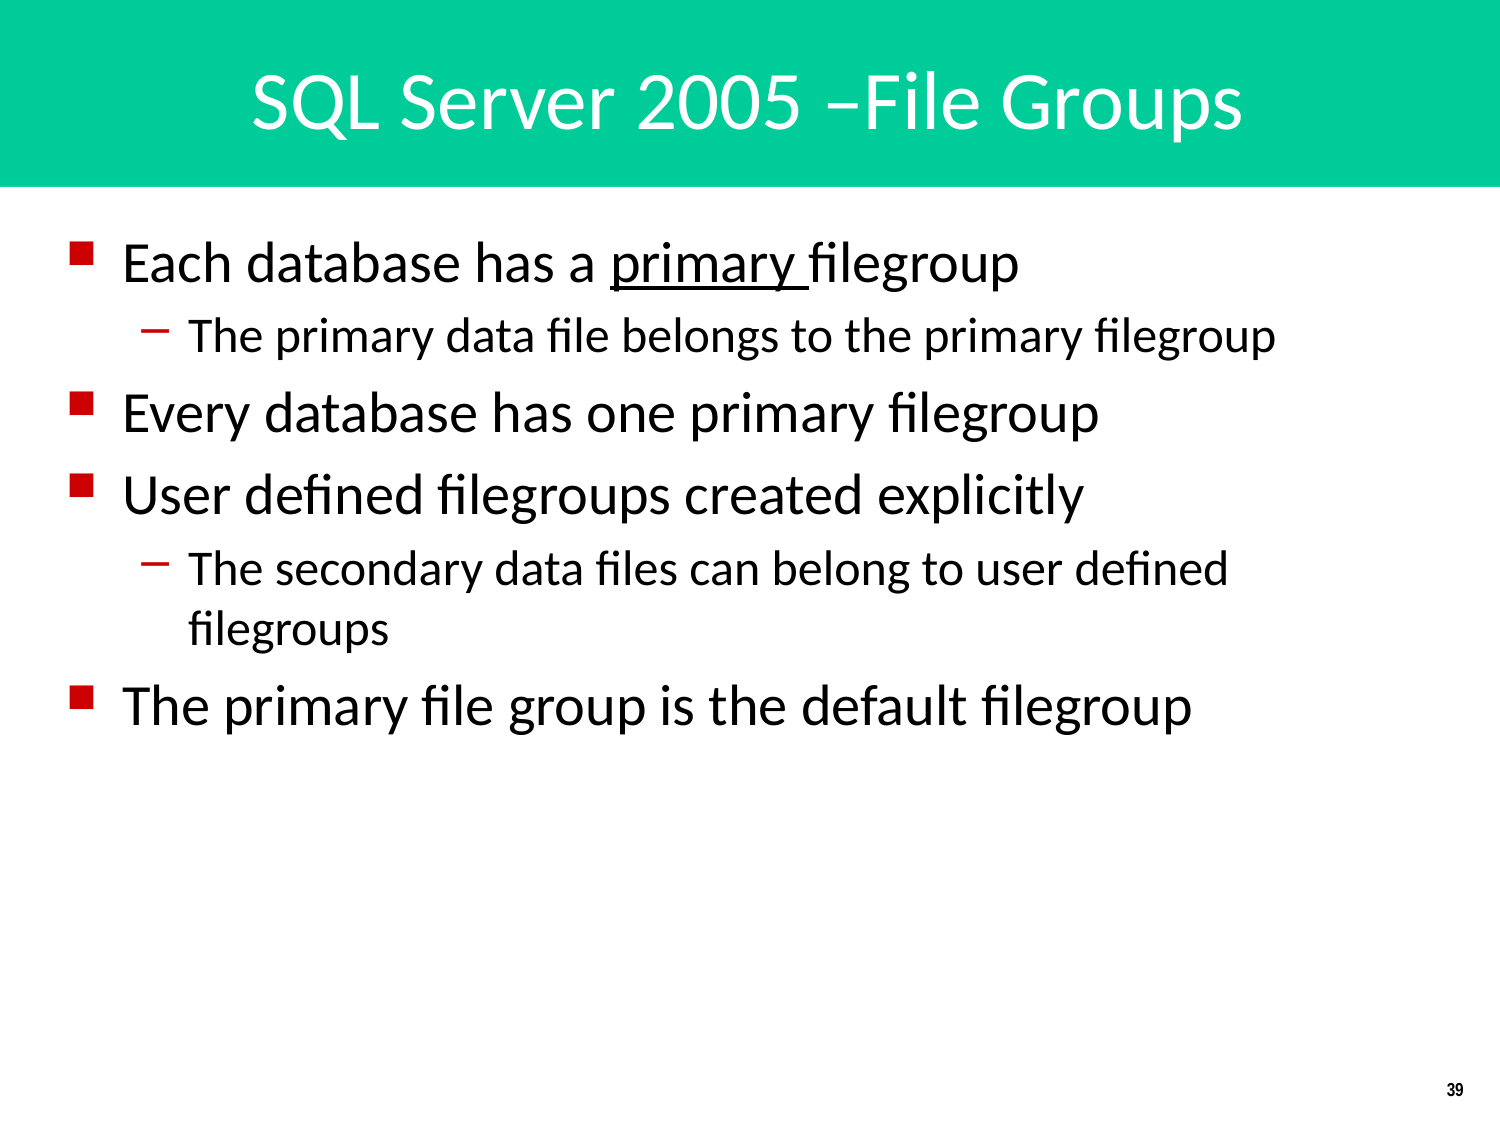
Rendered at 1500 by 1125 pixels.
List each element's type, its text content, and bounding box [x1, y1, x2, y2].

list Each database has a primary filegroup The primary data file belongs to the primary filegroup Every database has one primary filegroup User defined filegroups created explicitly The secondary data files can belong to user defined filegroups The primary file group is the default filegroup [51, 216, 1446, 1053]
title SQL Server 2005 –File Groups [51, 8, 1446, 184]
